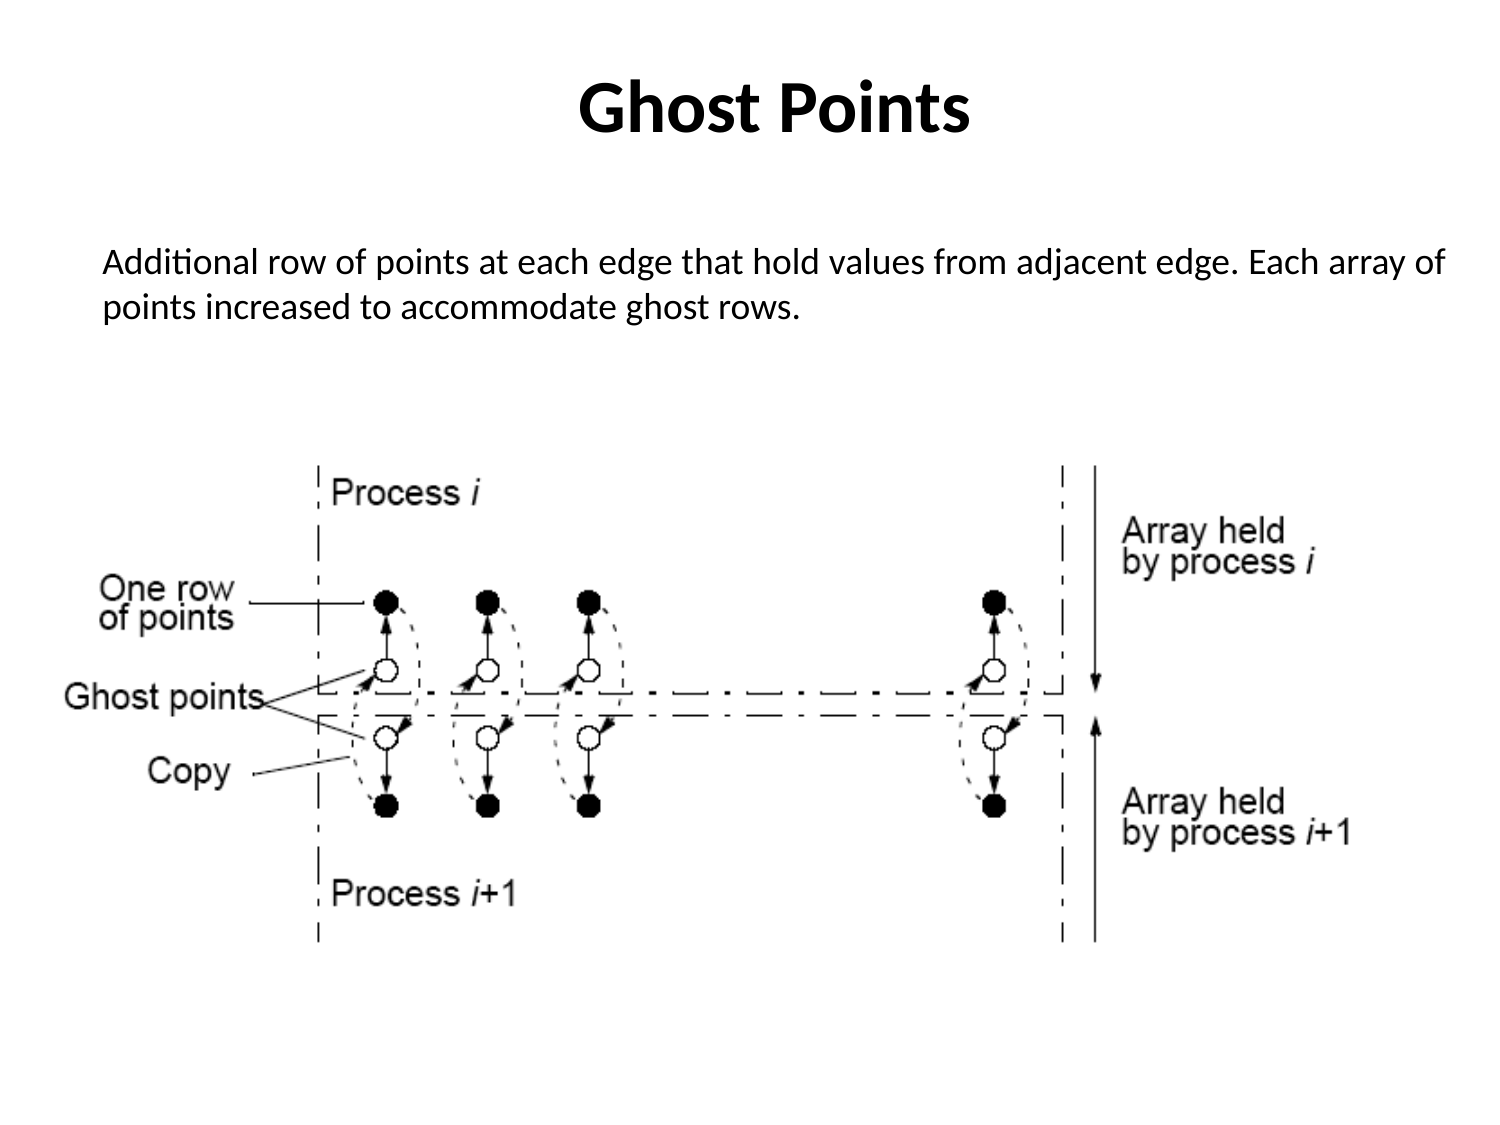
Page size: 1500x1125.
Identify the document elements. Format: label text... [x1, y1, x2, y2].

text_box Ghost Points Additional row of points at each edge that hold values from adjacent edge. Each array of points increased to accommodate ghost rows. [87, 49, 1463, 335]
picture [62, 437, 1363, 948]
